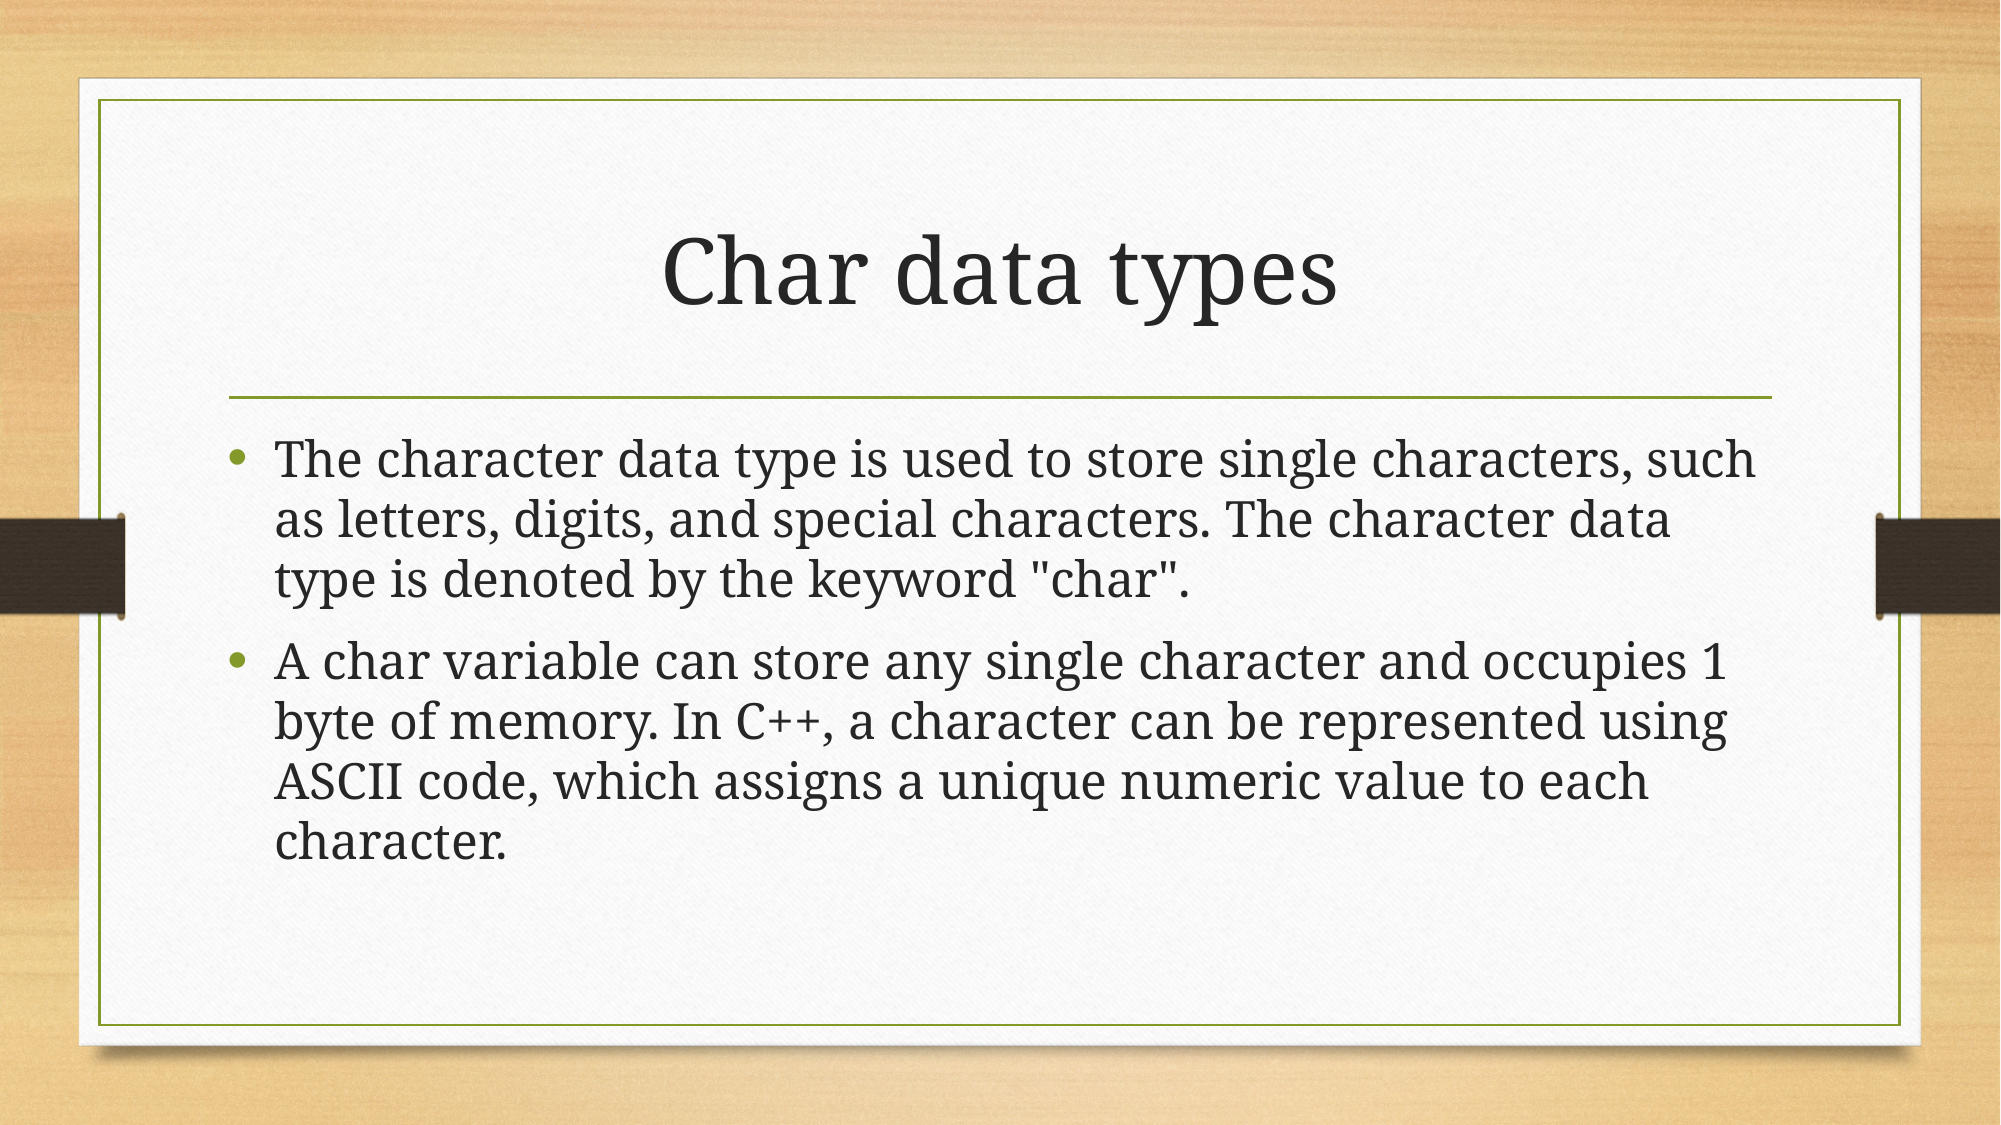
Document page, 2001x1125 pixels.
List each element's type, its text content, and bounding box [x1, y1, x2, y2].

picture [0, 0, 2001, 1125]
title Char data types [212, 161, 1788, 375]
list The character data type is used to store single characters, such as letters, digits, and special characters. The character data type is denoted by the keyword "char". A char variable can store any single character and occupies 1 byte of memory. In C++, a character can be represented using ASCII code, which assigns a unique numeric value to each character. [212, 419, 1788, 964]
